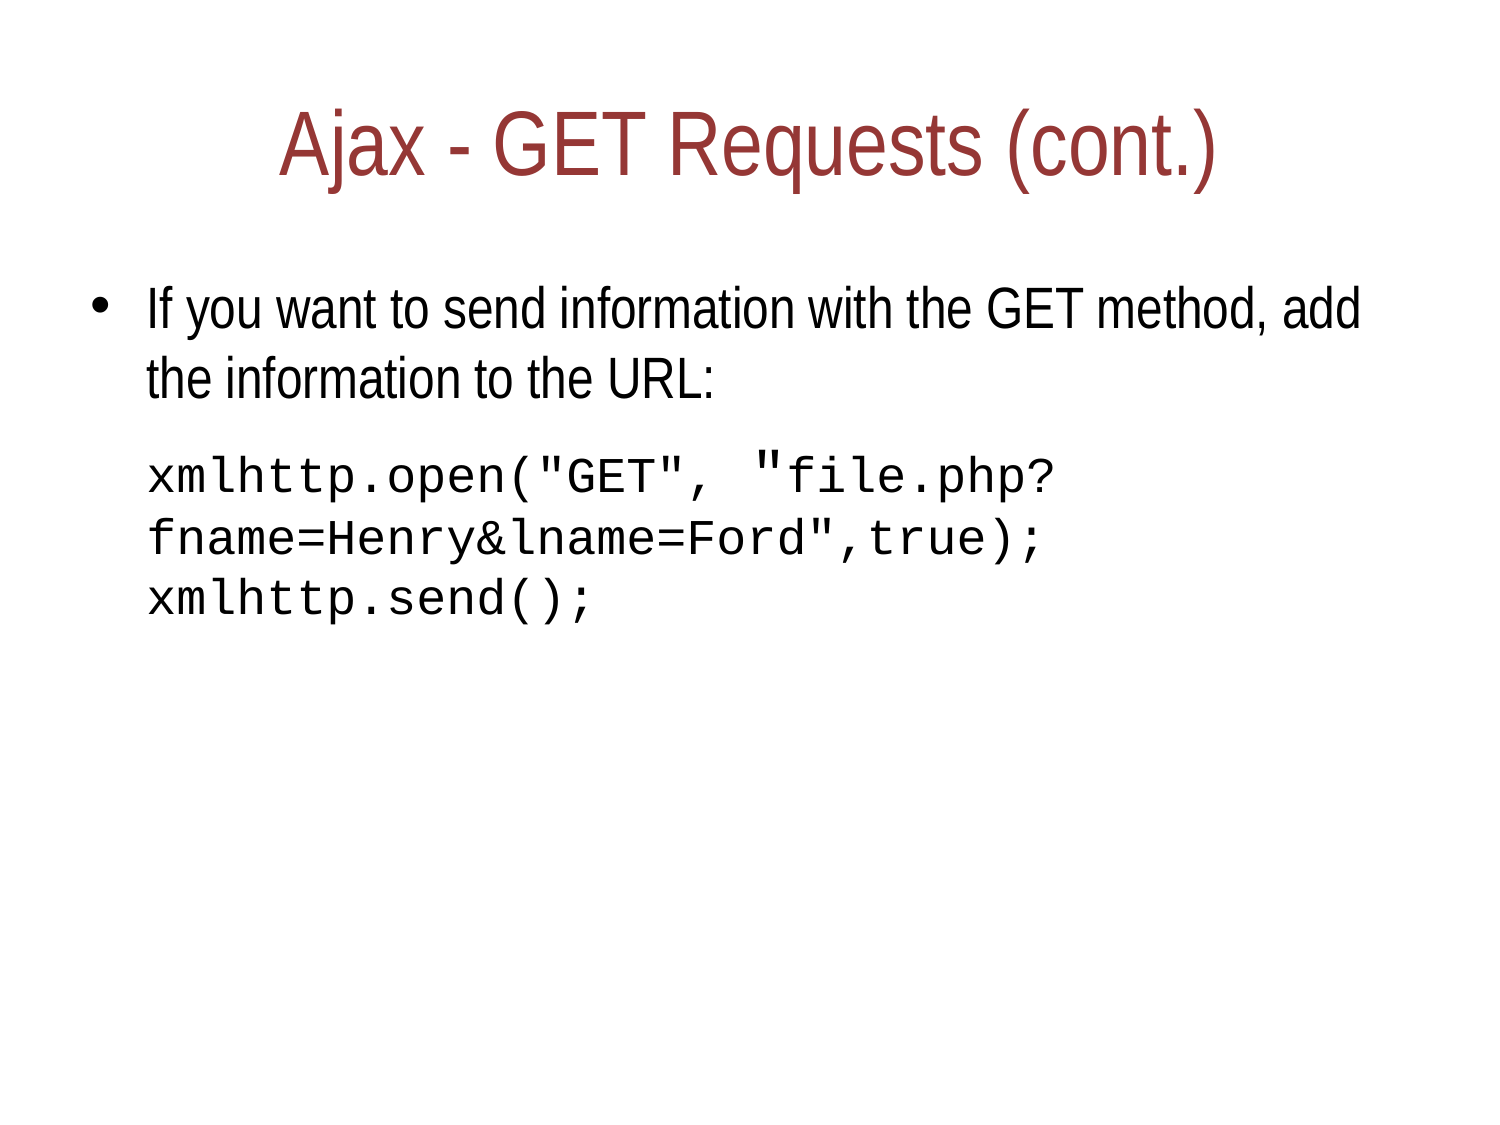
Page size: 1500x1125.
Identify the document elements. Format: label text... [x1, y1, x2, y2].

title Ajax - GET Requests (cont.) [75, 45, 1425, 233]
list If you want to send information with the GET method, add the information to the URL: xmlhttp.open("GET", "file.php?fname=Henry&lname=Ford",true); xmlhttp.send(); [75, 262, 1425, 1005]
